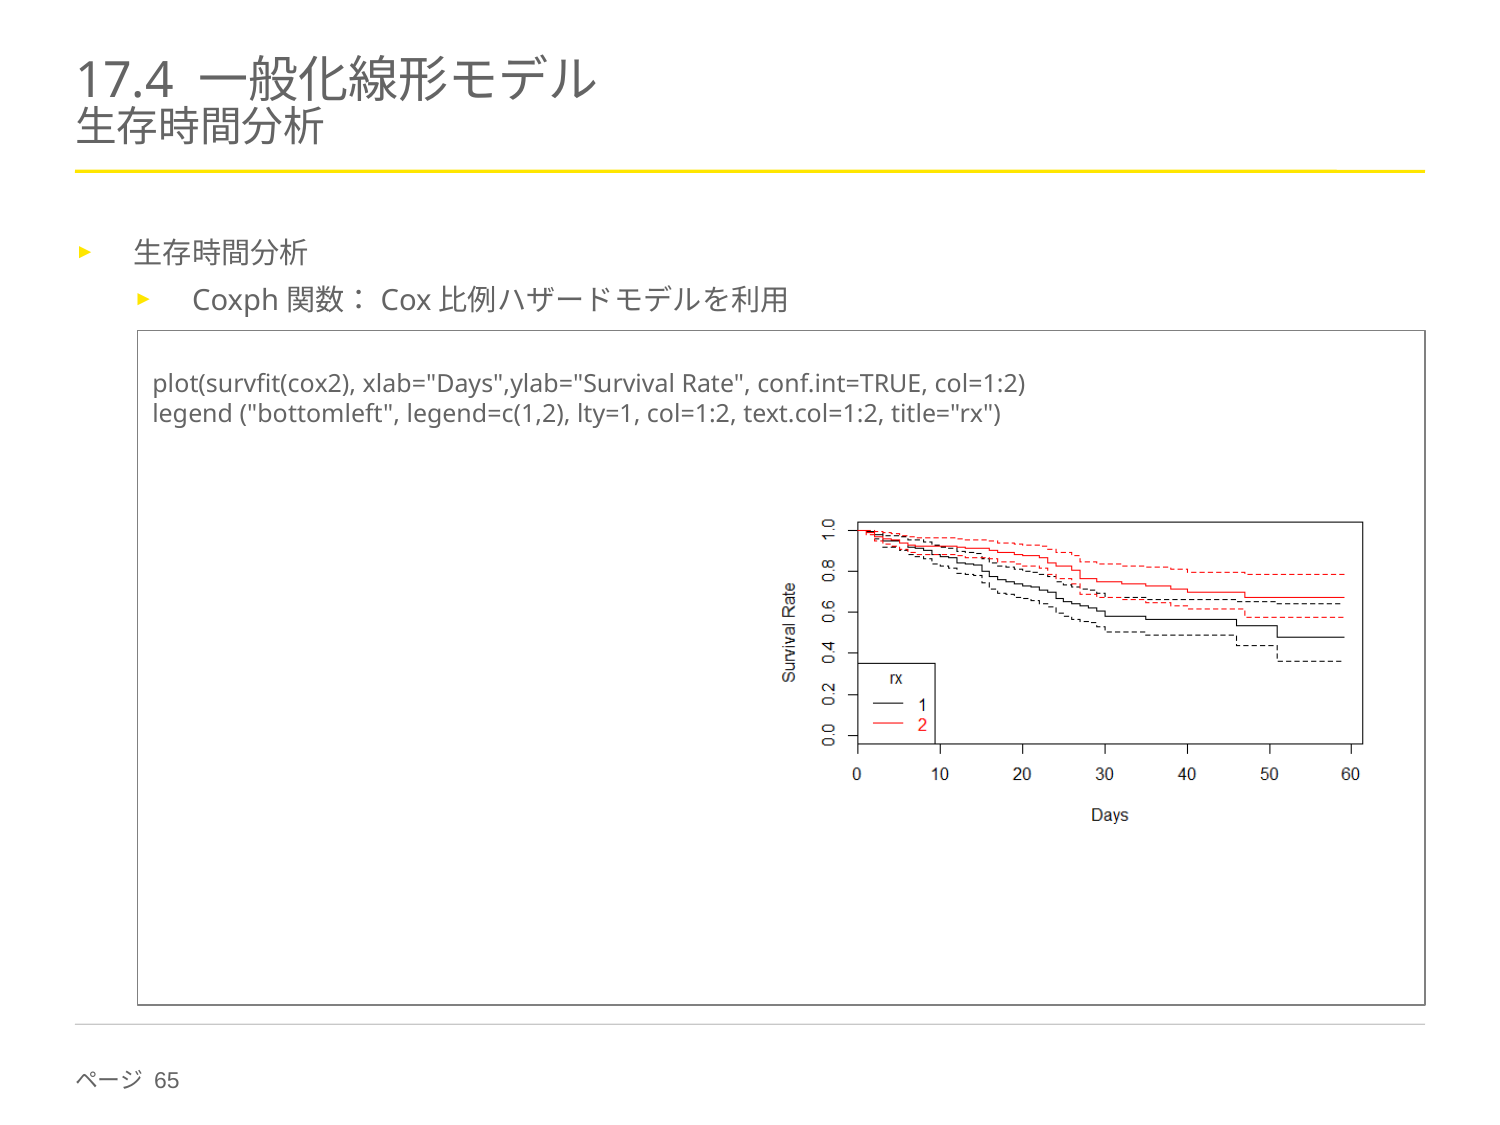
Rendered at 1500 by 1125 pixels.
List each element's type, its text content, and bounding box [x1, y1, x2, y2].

list 生存時間分析 Coxph関数：Cox比例ハザードモデルを利用 [75, 233, 1425, 1005]
text_box plot(survfit(cox2), xlab="Days",ylab="Survival Rate", conf.int=TRUE, col=1:2) legend ("bottomleft", legend=c(1,2), lty=1, col=1:2, text.col=1:2, title="rx") [135, 328, 1427, 1007]
picture [776, 440, 1405, 846]
title 17.4 一般化線形モデル 生存時間分析 [75, 33, 1426, 175]
